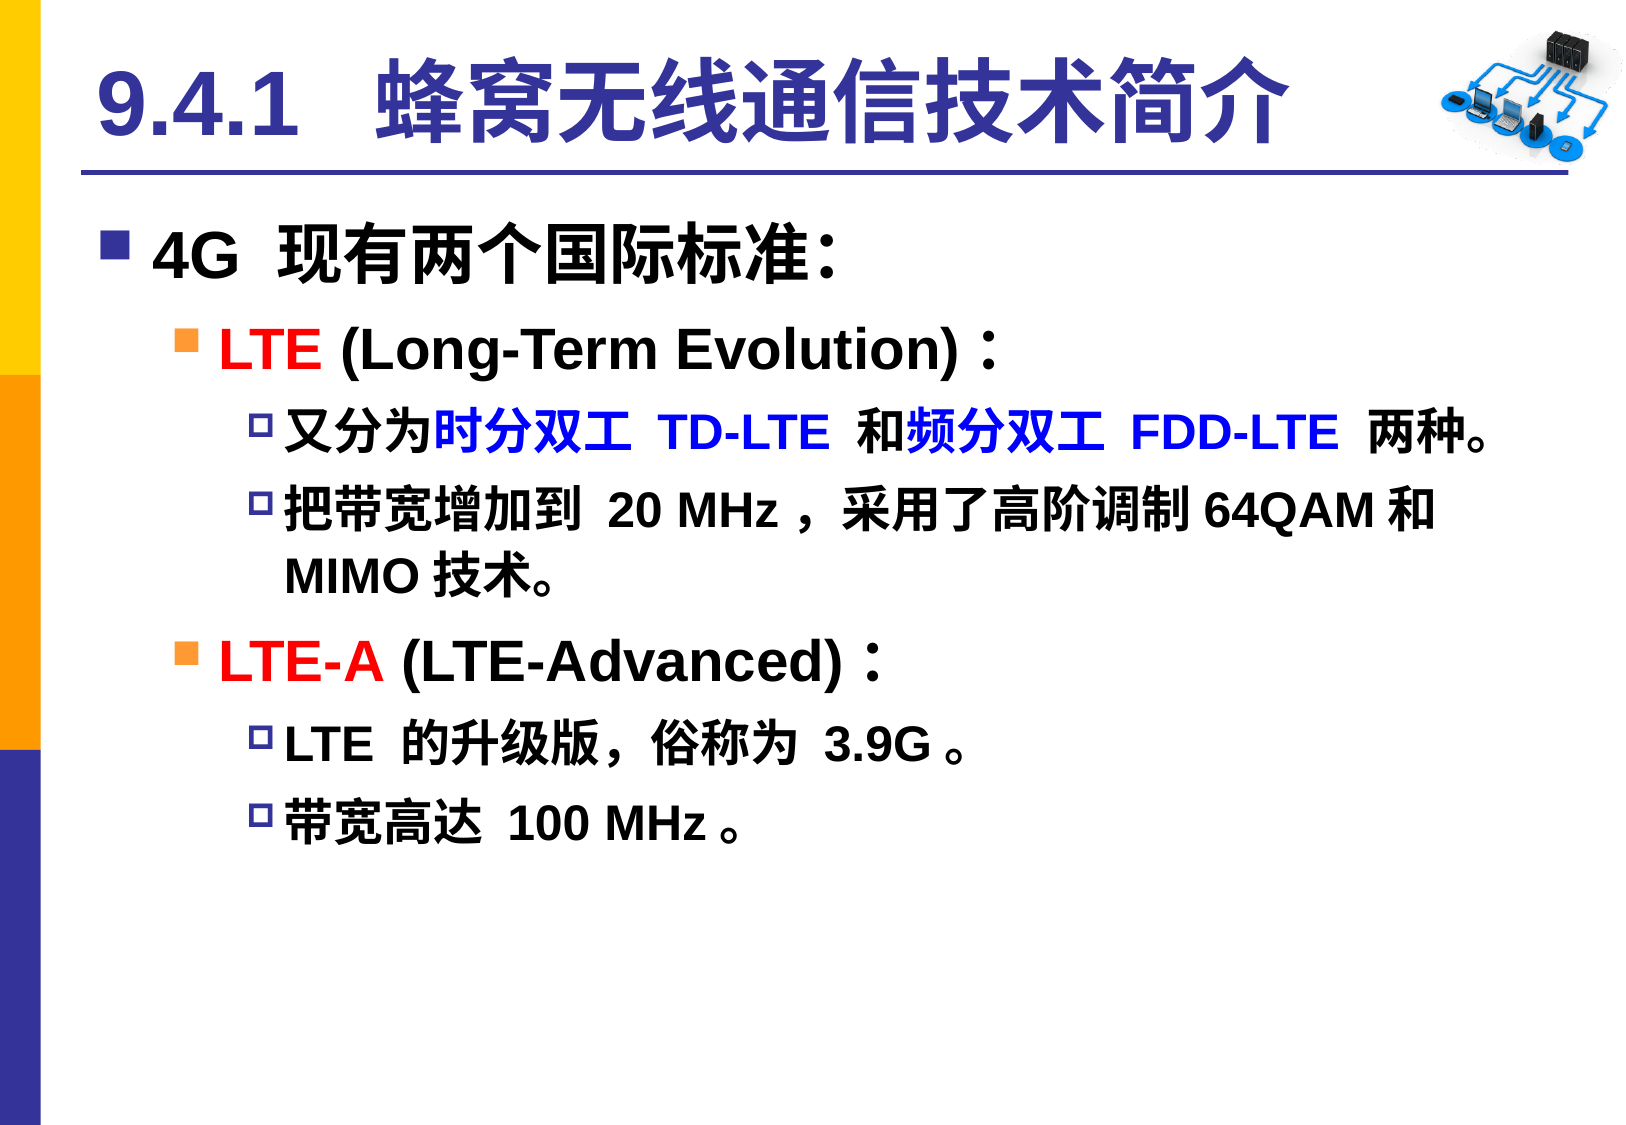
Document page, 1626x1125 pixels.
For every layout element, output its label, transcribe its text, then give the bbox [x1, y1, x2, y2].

title 9.4.1 蜂窝无线通信技术简介 [81, 30, 1569, 161]
list 4G 现有两个国际标准： LTE (Long-Term Evolution)： 又分为时分双工 TD-LTE 和频分双工 FDD-LTE 两种。 把带宽增加到 20 MHz，采用了高阶调制64QAM和MIMO技术。 LTE-A (LTE-Advanced)： LTE 的升级版，俗称为 3.9G。 带宽高达 100 MHz。 [81, 196, 1569, 1006]
picture [1438, 30, 1624, 165]
